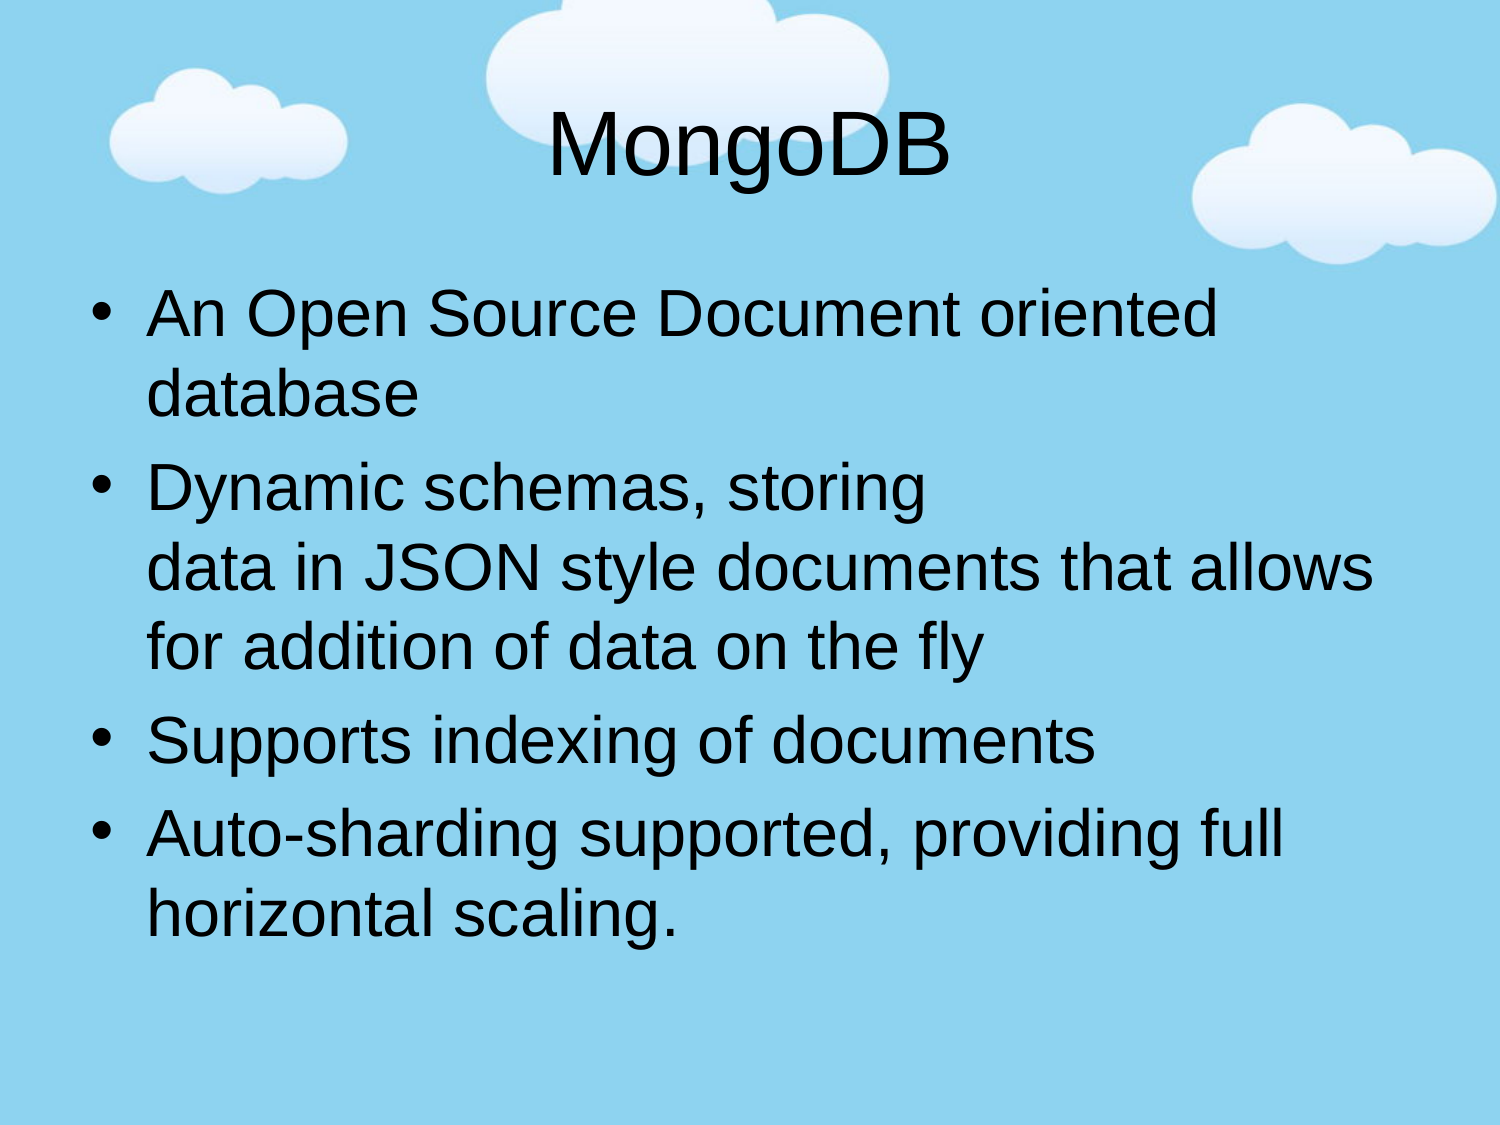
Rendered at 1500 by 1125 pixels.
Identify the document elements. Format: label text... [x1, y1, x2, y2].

picture [0, 0, 1500, 1125]
title MongoDB [75, 45, 1425, 233]
list An Open Source Document oriented database Dynamic schemas, storing data in JSON style documents that allows for addition of data on the fly Supports indexing of documents Auto-sharding supported, providing full horizontal scaling. [75, 262, 1425, 1005]
